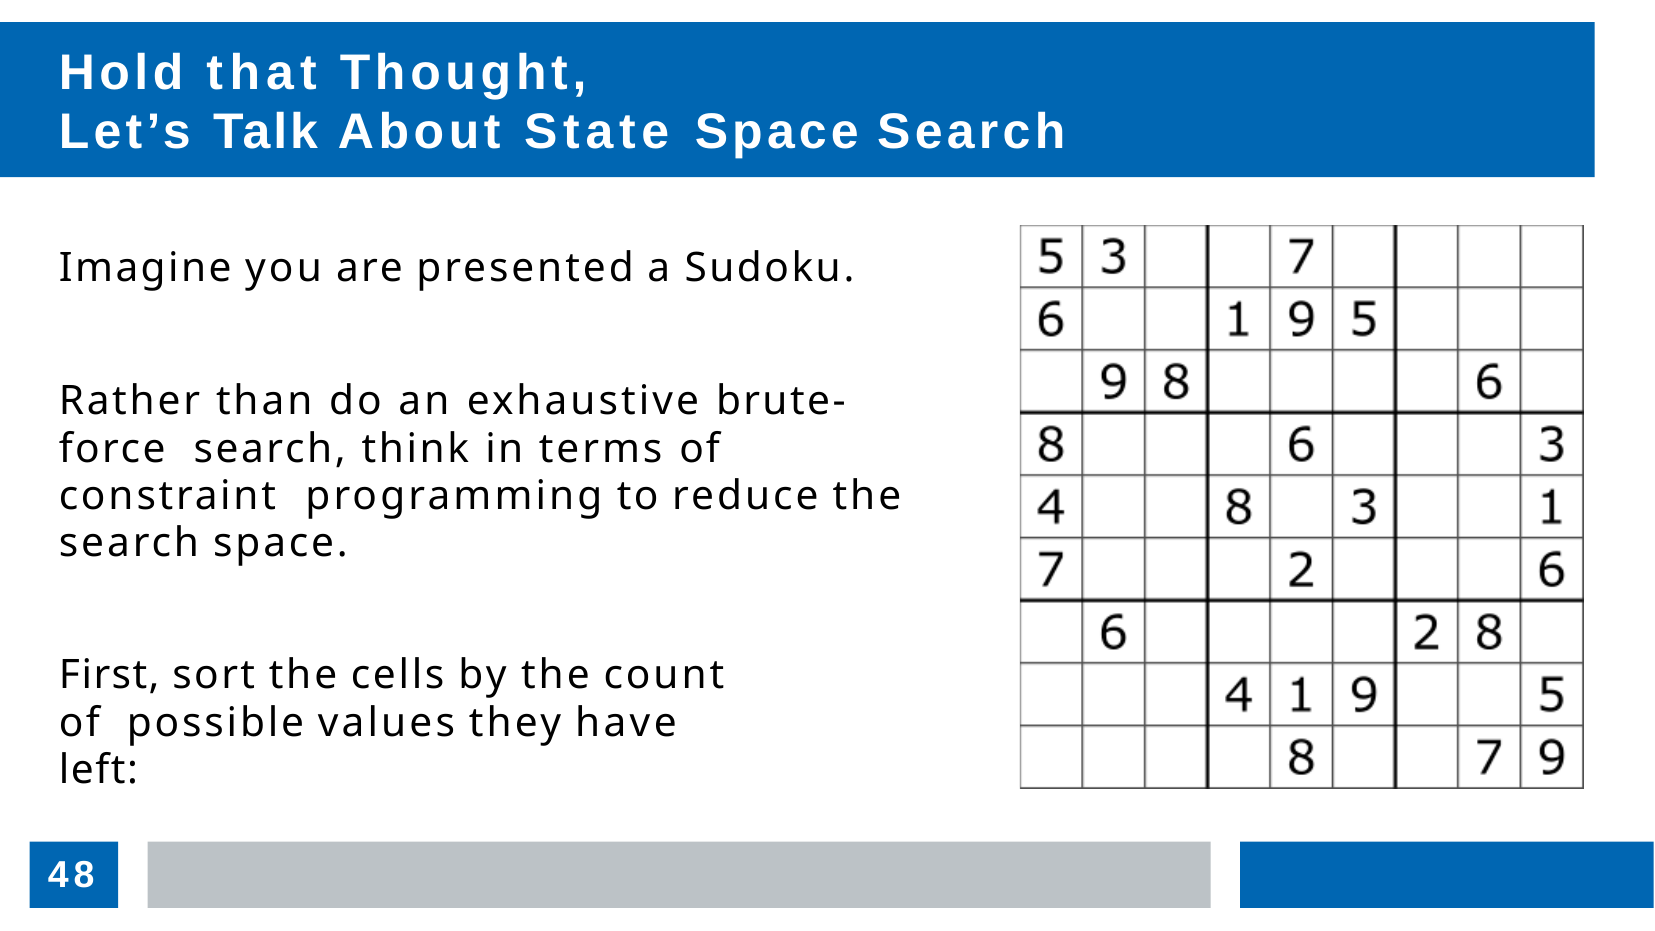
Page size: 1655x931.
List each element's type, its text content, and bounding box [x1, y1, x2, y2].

text_box [1019, 225, 1584, 789]
title Hold that Thought, Let’s Talk About State Space Search [56, 38, 1082, 197]
slide_number 48 [43, 850, 104, 931]
text_box Imagine you are presented a Sudoku. Rather than do an exhaustive brute-force search, think in terms of constraint programming to reduce the search space. First, sort the cells by the count of possible values they have left: [56, 238, 917, 792]
